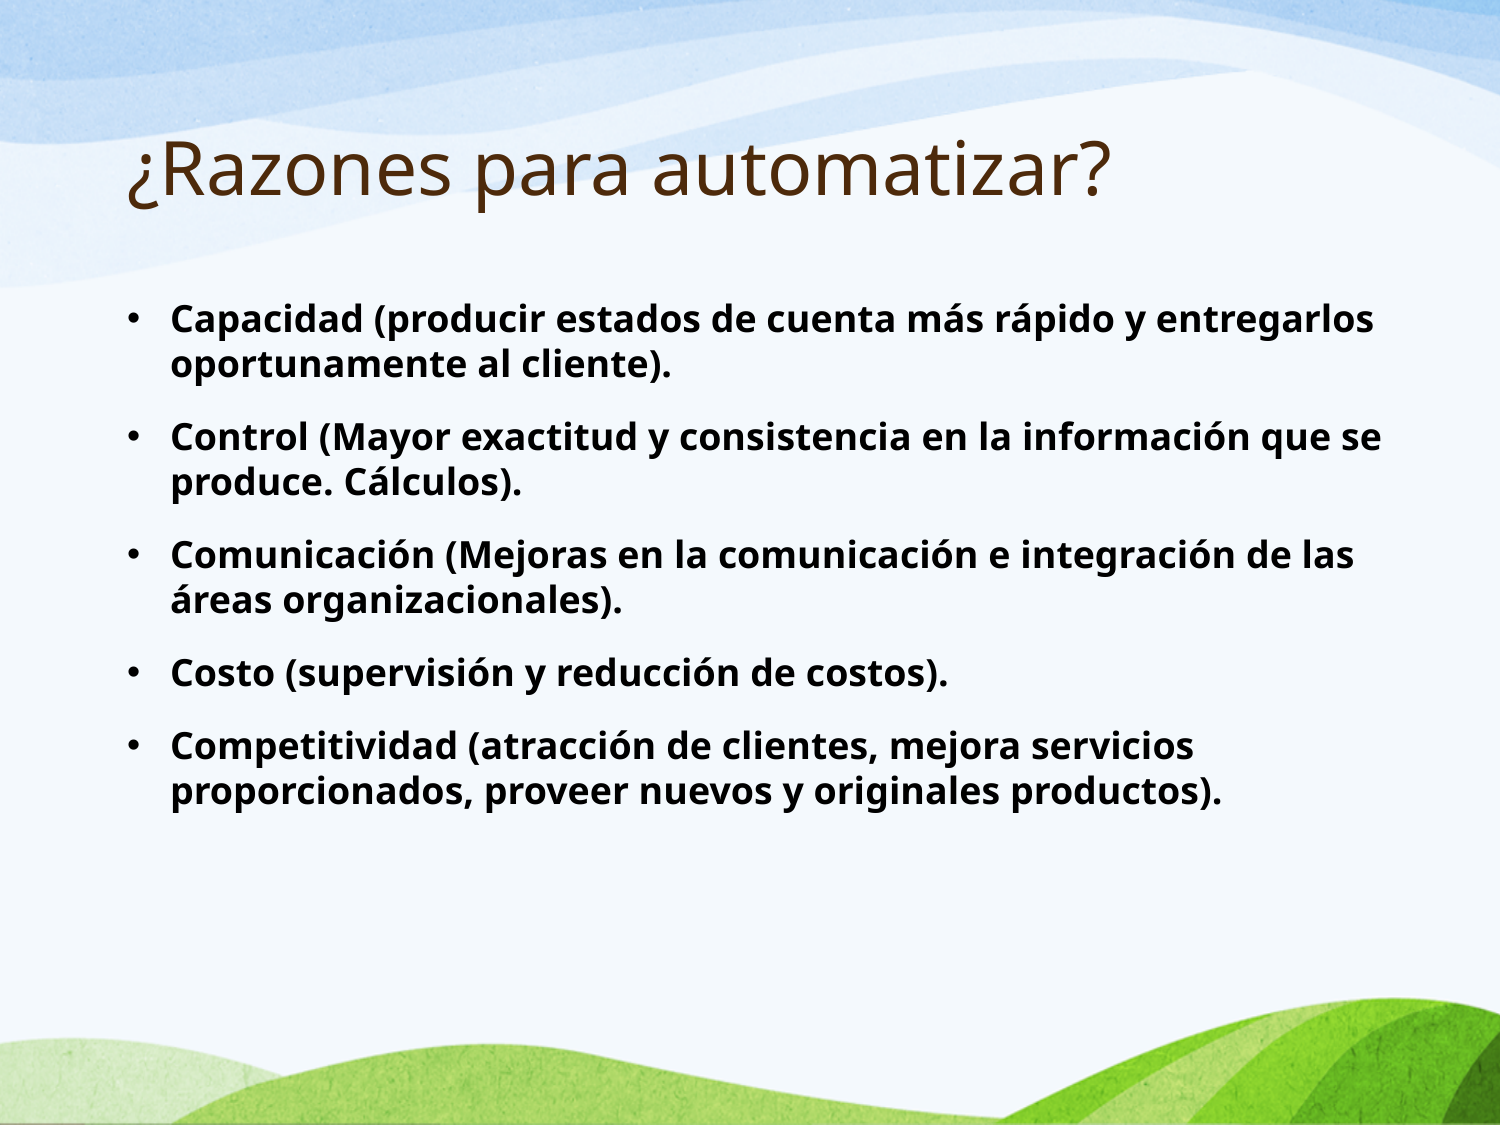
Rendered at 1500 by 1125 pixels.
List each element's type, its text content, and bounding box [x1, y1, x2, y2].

picture [0, 0, 1500, 1125]
list Capacidad (producir estados de cuenta más rápido y entregarlos oportunamente al cliente). Control (Mayor exactitud y consistencia en la información que se produce. Cálculos). Comunicación (Mejoras en la comunicación e integración de las áreas organizacionales). Costo (supervisión y reducción de costos). Competitividad (atracción de clientes, mejora servicios proporcionados, proveer nuevos y originales productos). [112, 287, 1424, 982]
title ¿Razones para automatizar? [112, 19, 1350, 220]
